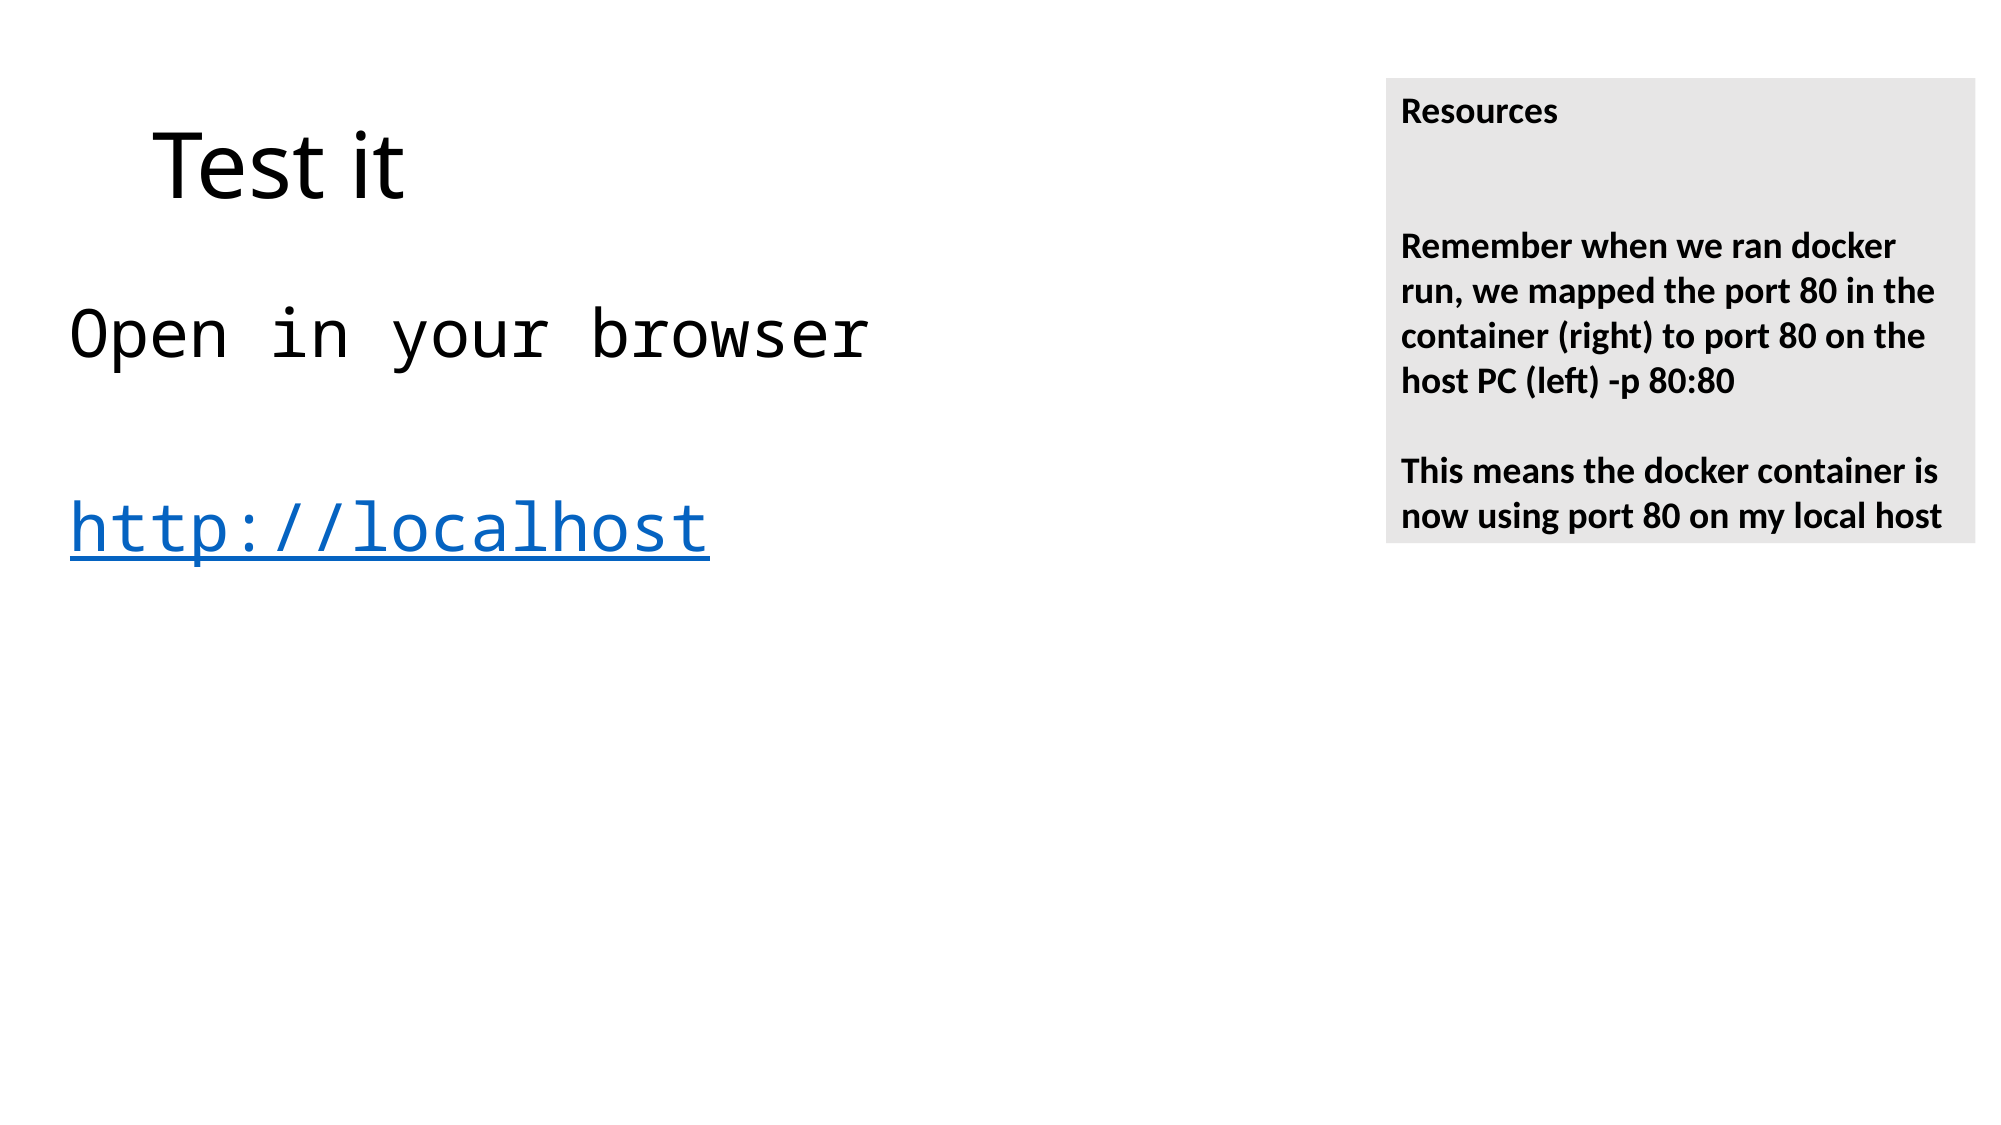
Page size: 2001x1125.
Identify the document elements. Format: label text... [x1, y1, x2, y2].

text_box Resources Remember when we ran docker run, we mapped the port 80 in the container (right) to port 80 on the host PC (left) -p 80:80 This means the docker container is now using port 80 on my local host [1386, 78, 1976, 544]
title Test it [137, 59, 1863, 278]
list Open in your browser http://localhost [54, 292, 1332, 1007]
